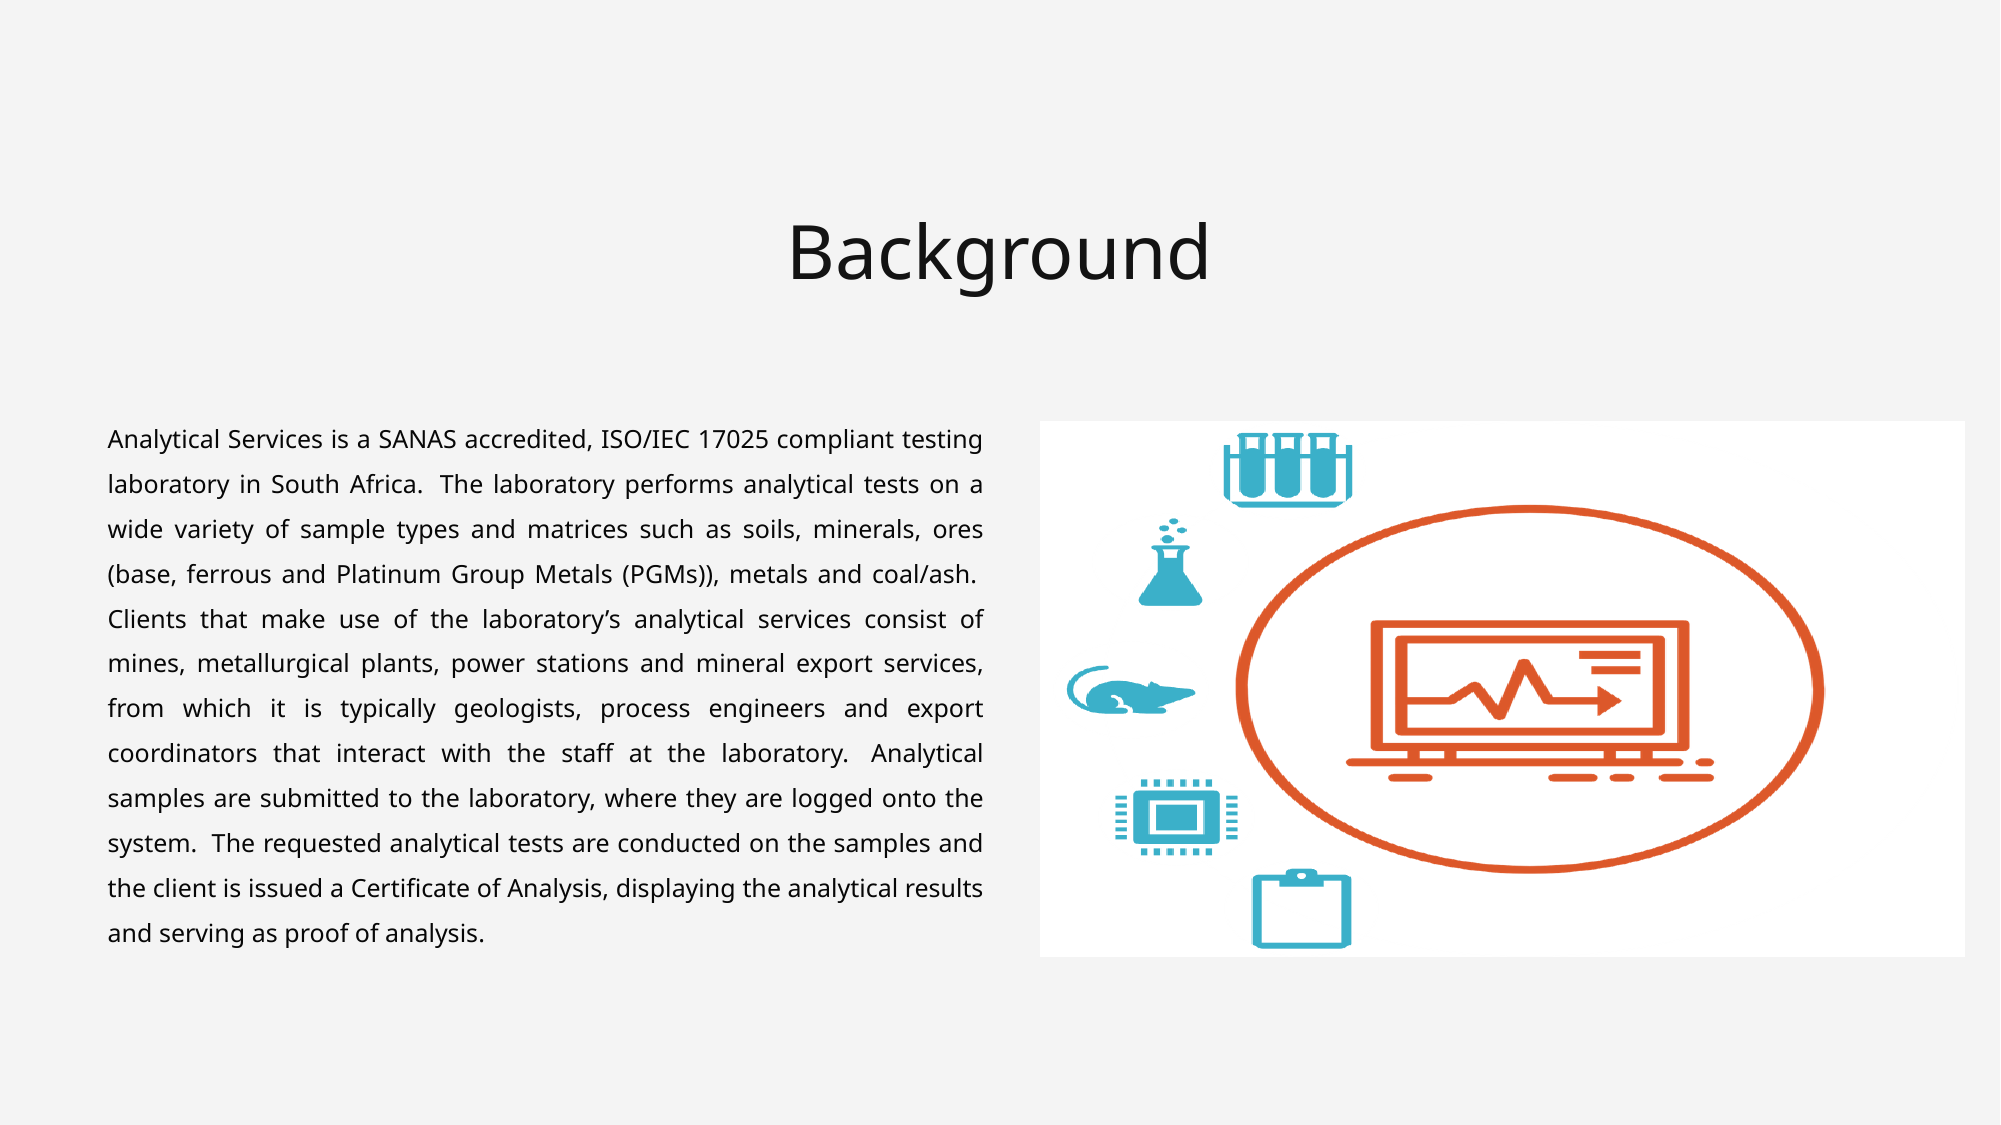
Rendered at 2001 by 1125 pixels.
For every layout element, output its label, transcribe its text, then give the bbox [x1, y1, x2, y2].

picture [1040, 421, 1965, 957]
text_box Background [92, 152, 1907, 303]
text_box Analytical Services is a SANAS accredited, ISO/IEC 17025 compliant testing laboratory in South Africa. The laboratory performs analytical tests on a wide variety of sample types and matrices such as soils, minerals, ores (base, ferrous and Platinum Group Metals (PGMs)), metals and coal/ash. Clients that make use of the laboratory’s analytical services consist of mines, metallurgical plants, power stations and mineral export services, from which it is typically geologists, process engineers and export coordinators that interact with the staff at the laboratory. Analytical samples are submitted to the laboratory, where they are logged onto the system. The requested analytical tests are conducted on the samples and the client is issued a Certificate of Analysis, displaying the analytical results and serving as proof of analysis. [92, 401, 1000, 955]
